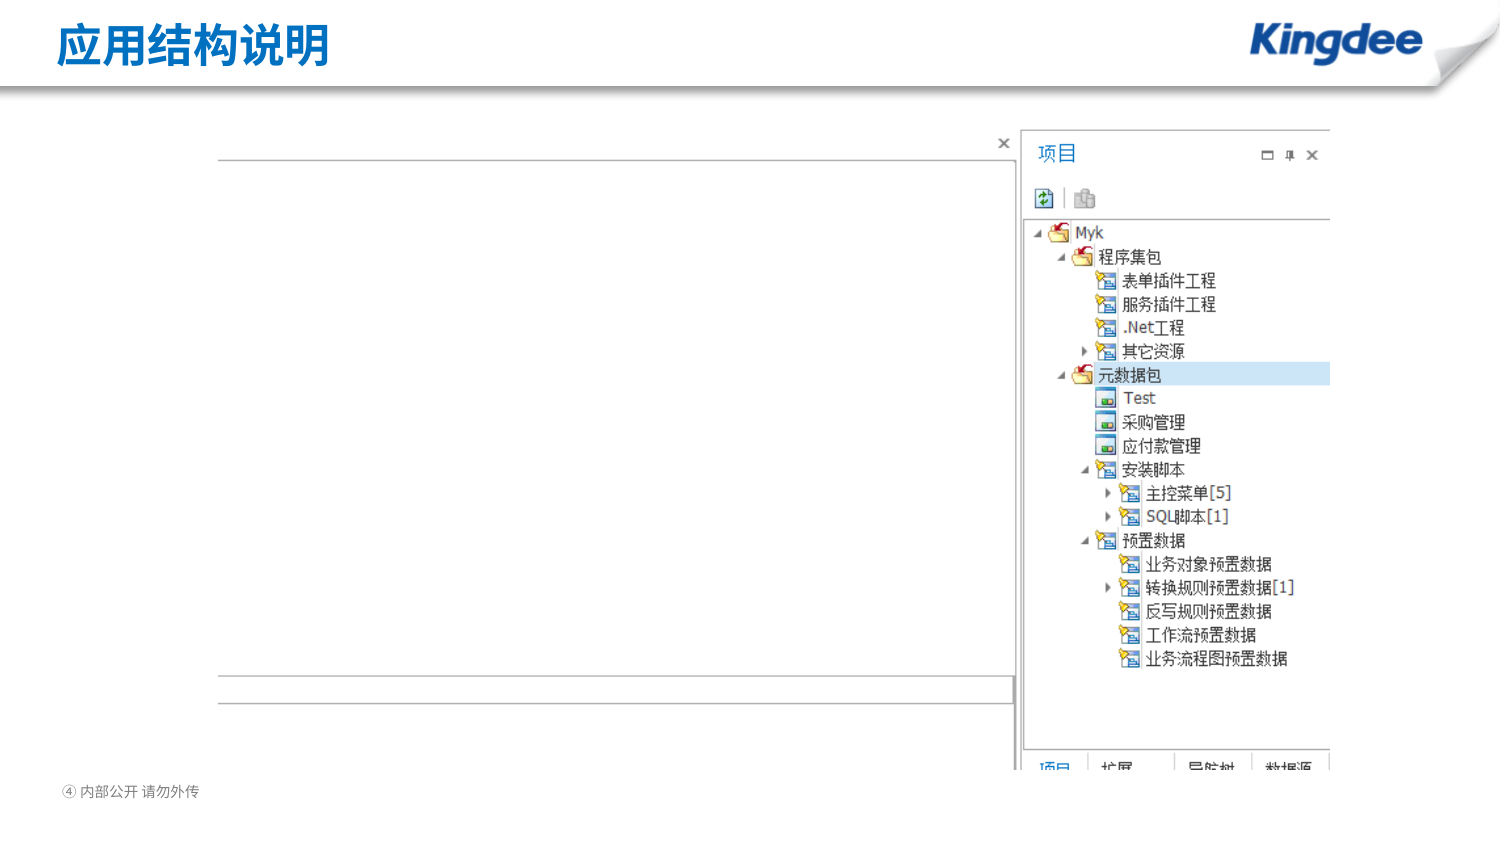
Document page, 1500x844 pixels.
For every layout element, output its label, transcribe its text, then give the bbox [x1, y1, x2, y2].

picture [0, 0, 1500, 86]
picture [218, 114, 1330, 770]
title 应用结构说明 [41, 2, 1336, 86]
